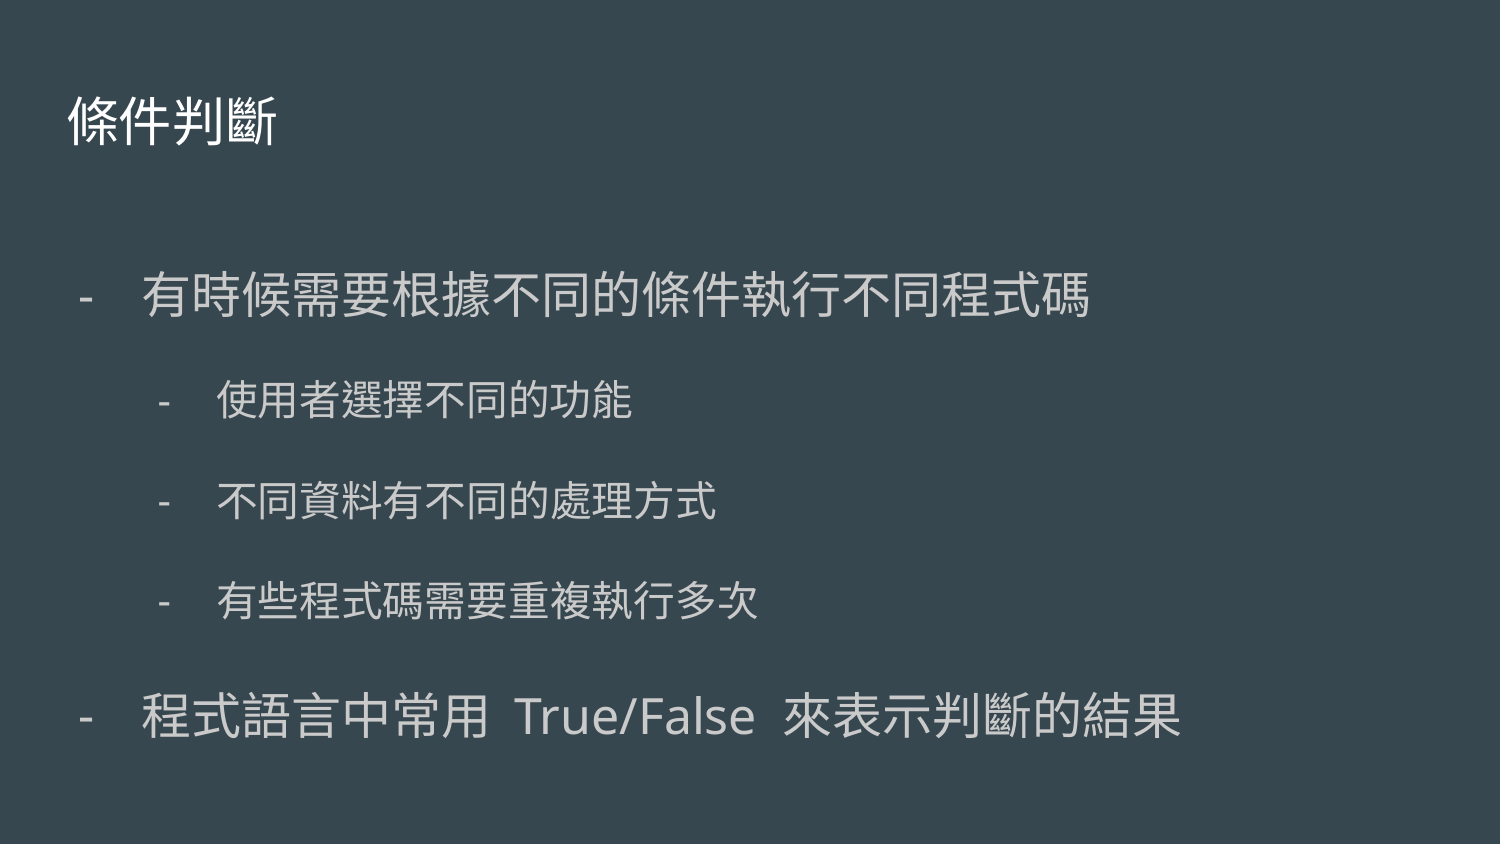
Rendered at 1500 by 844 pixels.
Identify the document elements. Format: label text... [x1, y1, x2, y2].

list 有時候需要根據不同的條件執行不同程式碼 使用者選擇不同的功能 不同資料有不同的處理方式 有些程式碼需要重複執行多次 程式語言中常用 True/False 來表示判斷的結果 [51, 189, 1449, 774]
title 條件判斷 [51, 72, 1449, 167]
